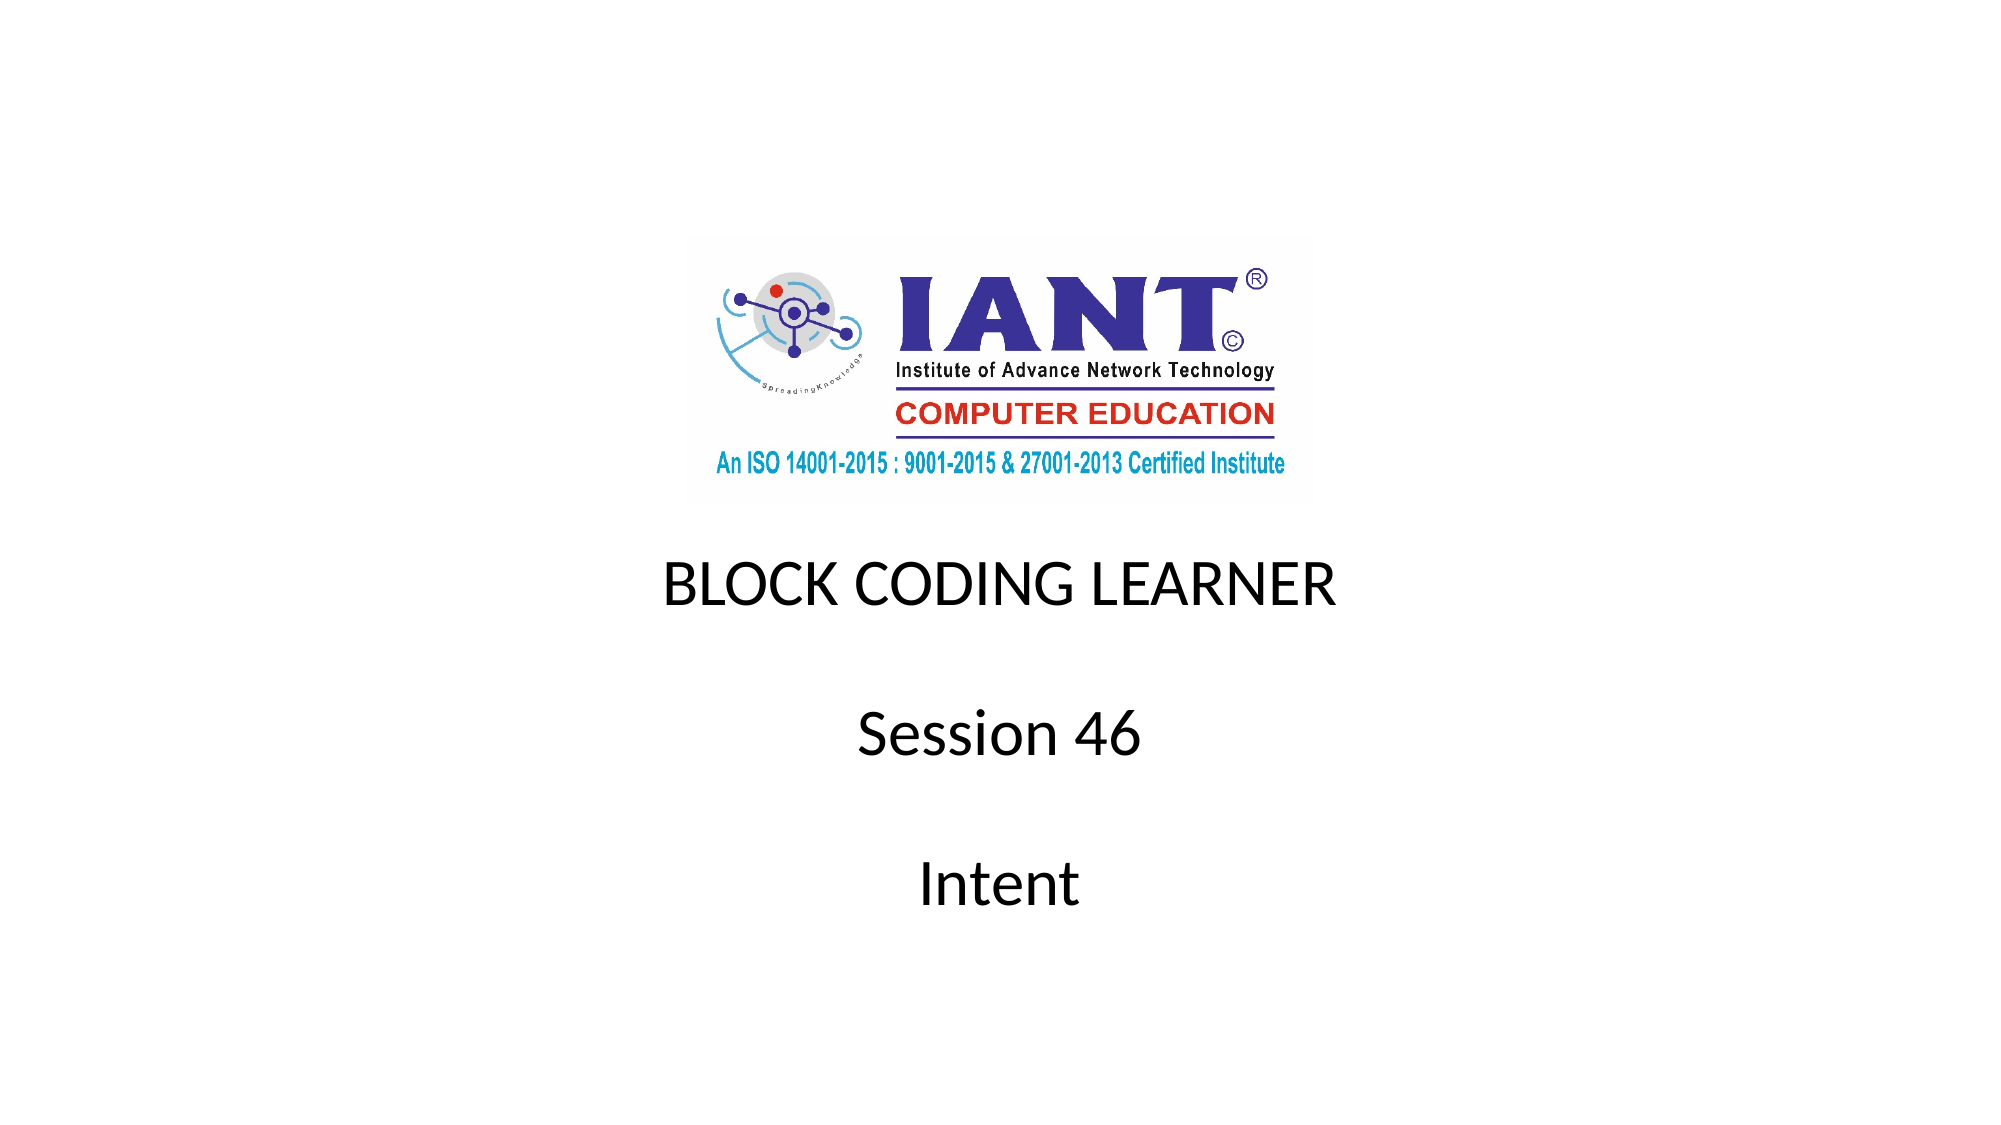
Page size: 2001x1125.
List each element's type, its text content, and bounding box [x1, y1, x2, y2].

text_box Session 46 [592, 690, 1408, 804]
subtitle BLOCK CODING LEARNER [592, 539, 1408, 654]
picture [685, 237, 1315, 504]
text_box Intent [592, 840, 1408, 955]
